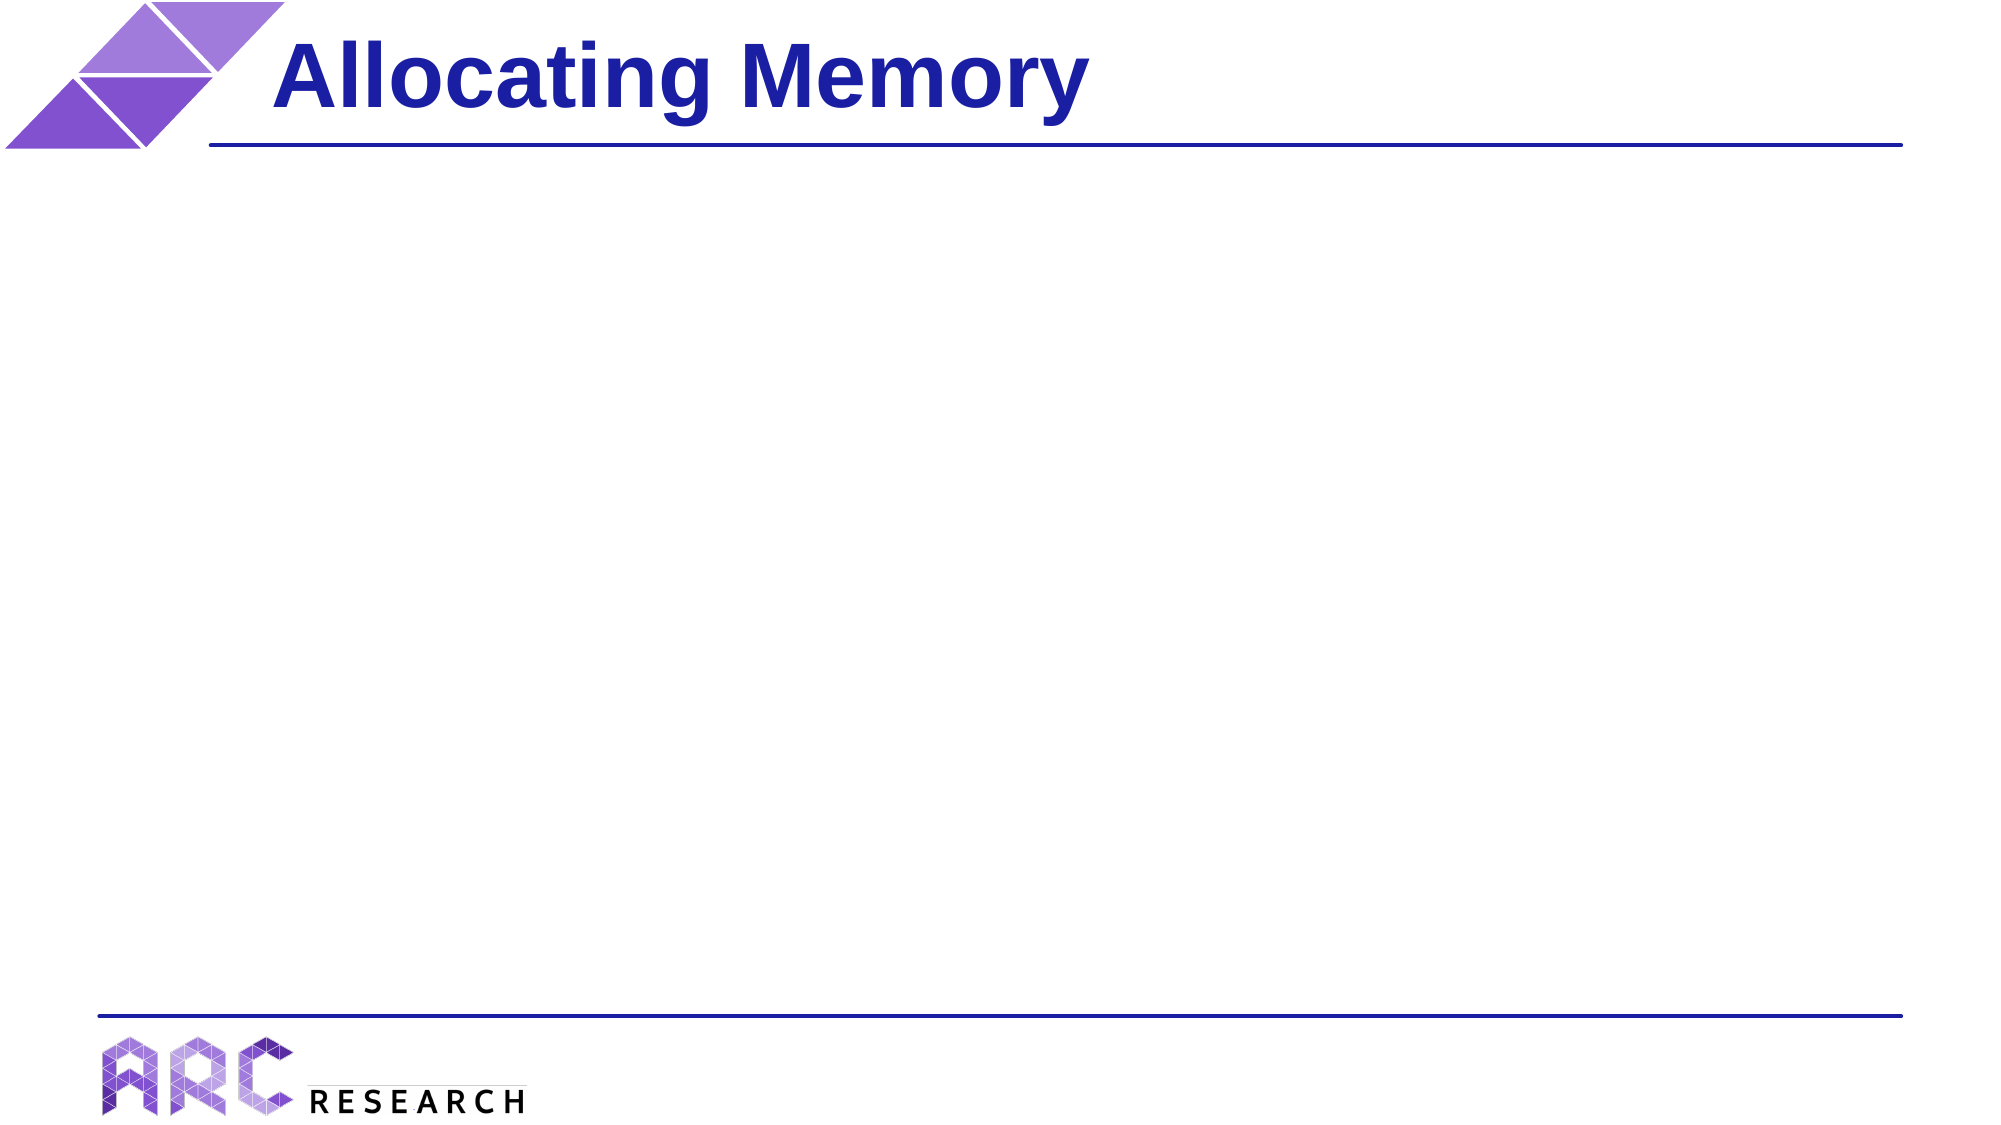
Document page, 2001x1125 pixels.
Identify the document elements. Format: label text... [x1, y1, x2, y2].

picture [99, 1036, 296, 1119]
title Allocating Memory [249, 0, 1796, 143]
picture [307, 1083, 527, 1116]
